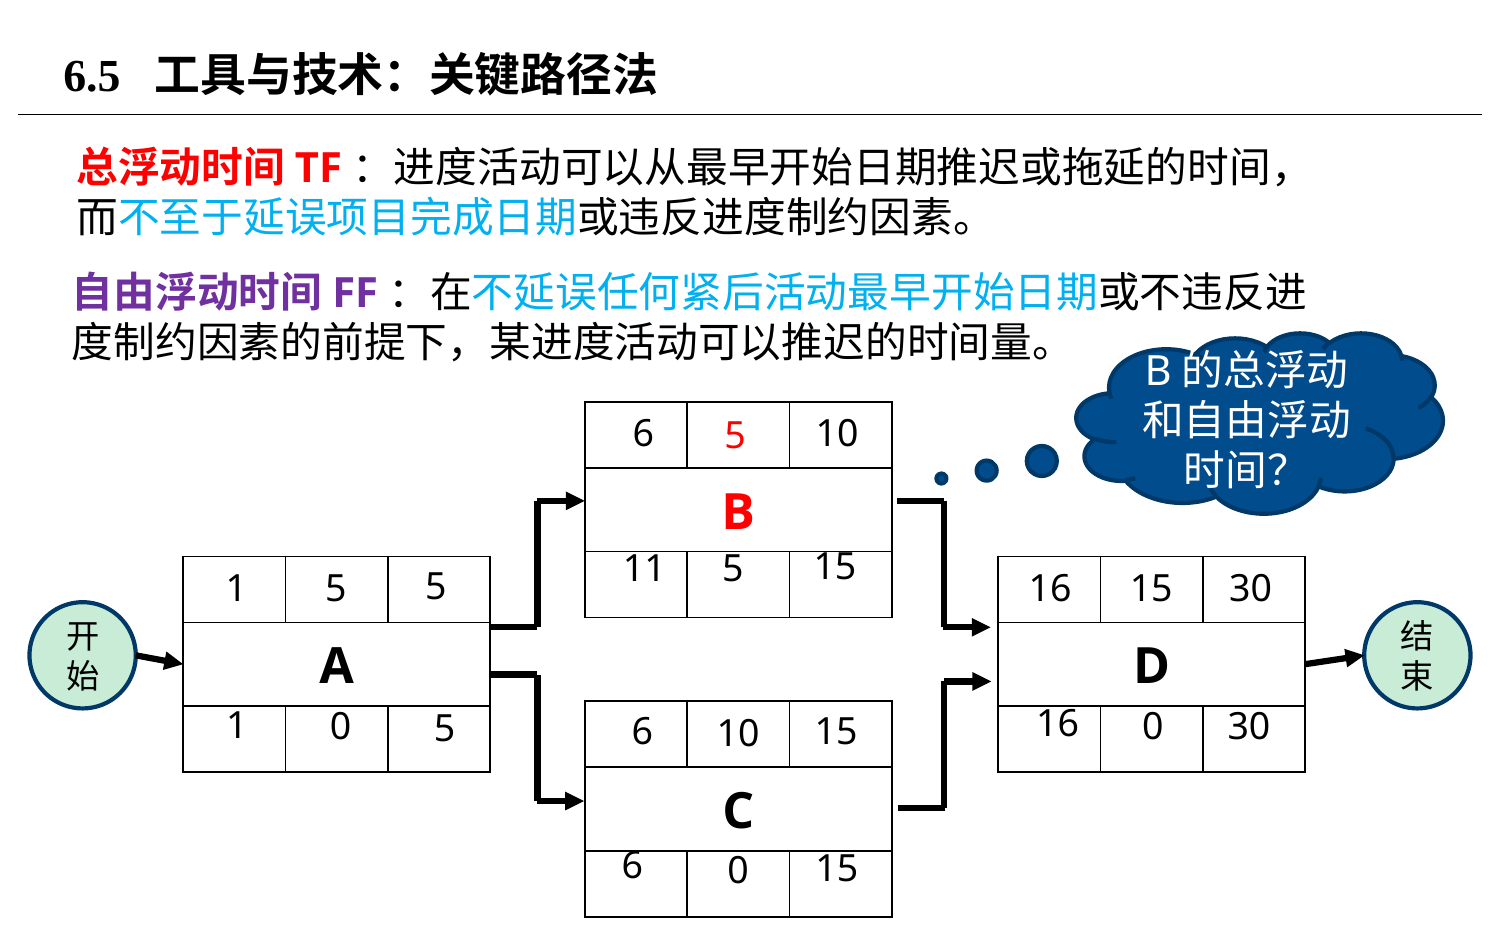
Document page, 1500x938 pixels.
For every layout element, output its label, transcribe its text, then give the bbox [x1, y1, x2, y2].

text_box 10 [701, 701, 775, 762]
table_header [286, 557, 387, 622]
text_box 1 [211, 693, 263, 754]
text_box 5 [709, 403, 761, 463]
text_box 5 [418, 696, 471, 757]
table_header [999, 557, 1100, 622]
text_box 6 [616, 699, 669, 760]
text_box 30 [1212, 694, 1286, 755]
table_header [586, 403, 686, 467]
text_box 16 [1021, 691, 1095, 752]
table_cell [586, 852, 686, 916]
table_header [184, 557, 285, 622]
text_box B的总浮动和自由浮动时间？ [1024, 443, 1059, 479]
table_cell A [184, 623, 489, 705]
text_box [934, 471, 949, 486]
table_cell [184, 707, 285, 771]
text_box 总浮动时间TF：进度活动可以从最早开始日期推迟或拖延的时间，而不至于延误项目完成日期或违反进度制约因素。 [61, 133, 1366, 249]
text_box B的总浮动和自由浮动时间？ [974, 458, 999, 483]
text_box 15 [1115, 556, 1188, 617]
table_cell B [586, 469, 891, 551]
table_cell [688, 852, 789, 916]
text_box 开始 [27, 600, 138, 711]
text_box 15 [800, 836, 874, 897]
text_box B的总浮动和自由浮动时间？ [1074, 331, 1446, 516]
text_box 0 [712, 838, 764, 899]
table_cell [790, 852, 891, 916]
table_cell [688, 552, 789, 617]
table_cell C [586, 768, 891, 850]
table_header [1204, 557, 1304, 622]
text_box 11 [608, 536, 681, 596]
table_header [688, 702, 789, 766]
table_cell D [999, 623, 1304, 705]
text_box 6 [606, 833, 659, 894]
text_box 15 [798, 534, 872, 595]
table_cell [286, 707, 387, 771]
title 6.5 工具与技术：关键路径法 [48, 19, 1140, 127]
table_header [688, 403, 789, 467]
table_cell [999, 707, 1100, 771]
table_header [790, 702, 891, 766]
text_box 5 [707, 536, 759, 596]
text_box 0 [315, 694, 367, 755]
table_cell [389, 707, 489, 771]
table_cell [790, 552, 891, 617]
text_box 1 [210, 556, 263, 617]
text_box 自由浮动时间FF：在不延误任何紧后活动最早开始日期或不违反进度制约因素的前提下，某进度活动可以推迟的时间量。 [57, 258, 1362, 374]
table_cell [1204, 707, 1304, 771]
text_box 10 [800, 401, 874, 462]
table_header [790, 403, 891, 467]
text_box 0 [1127, 694, 1179, 755]
table_cell [586, 552, 686, 617]
table_header [586, 702, 686, 766]
text_box 16 [1013, 556, 1087, 617]
text_box 结束 [1362, 600, 1473, 711]
table_header [389, 557, 489, 622]
table_header [1101, 557, 1202, 622]
text_box 5 [410, 554, 462, 615]
text_box 30 [1214, 557, 1288, 617]
text_box 15 [799, 699, 873, 760]
text_box 5 [310, 556, 362, 617]
text_box 6 [617, 401, 670, 462]
table_cell [1101, 707, 1202, 771]
